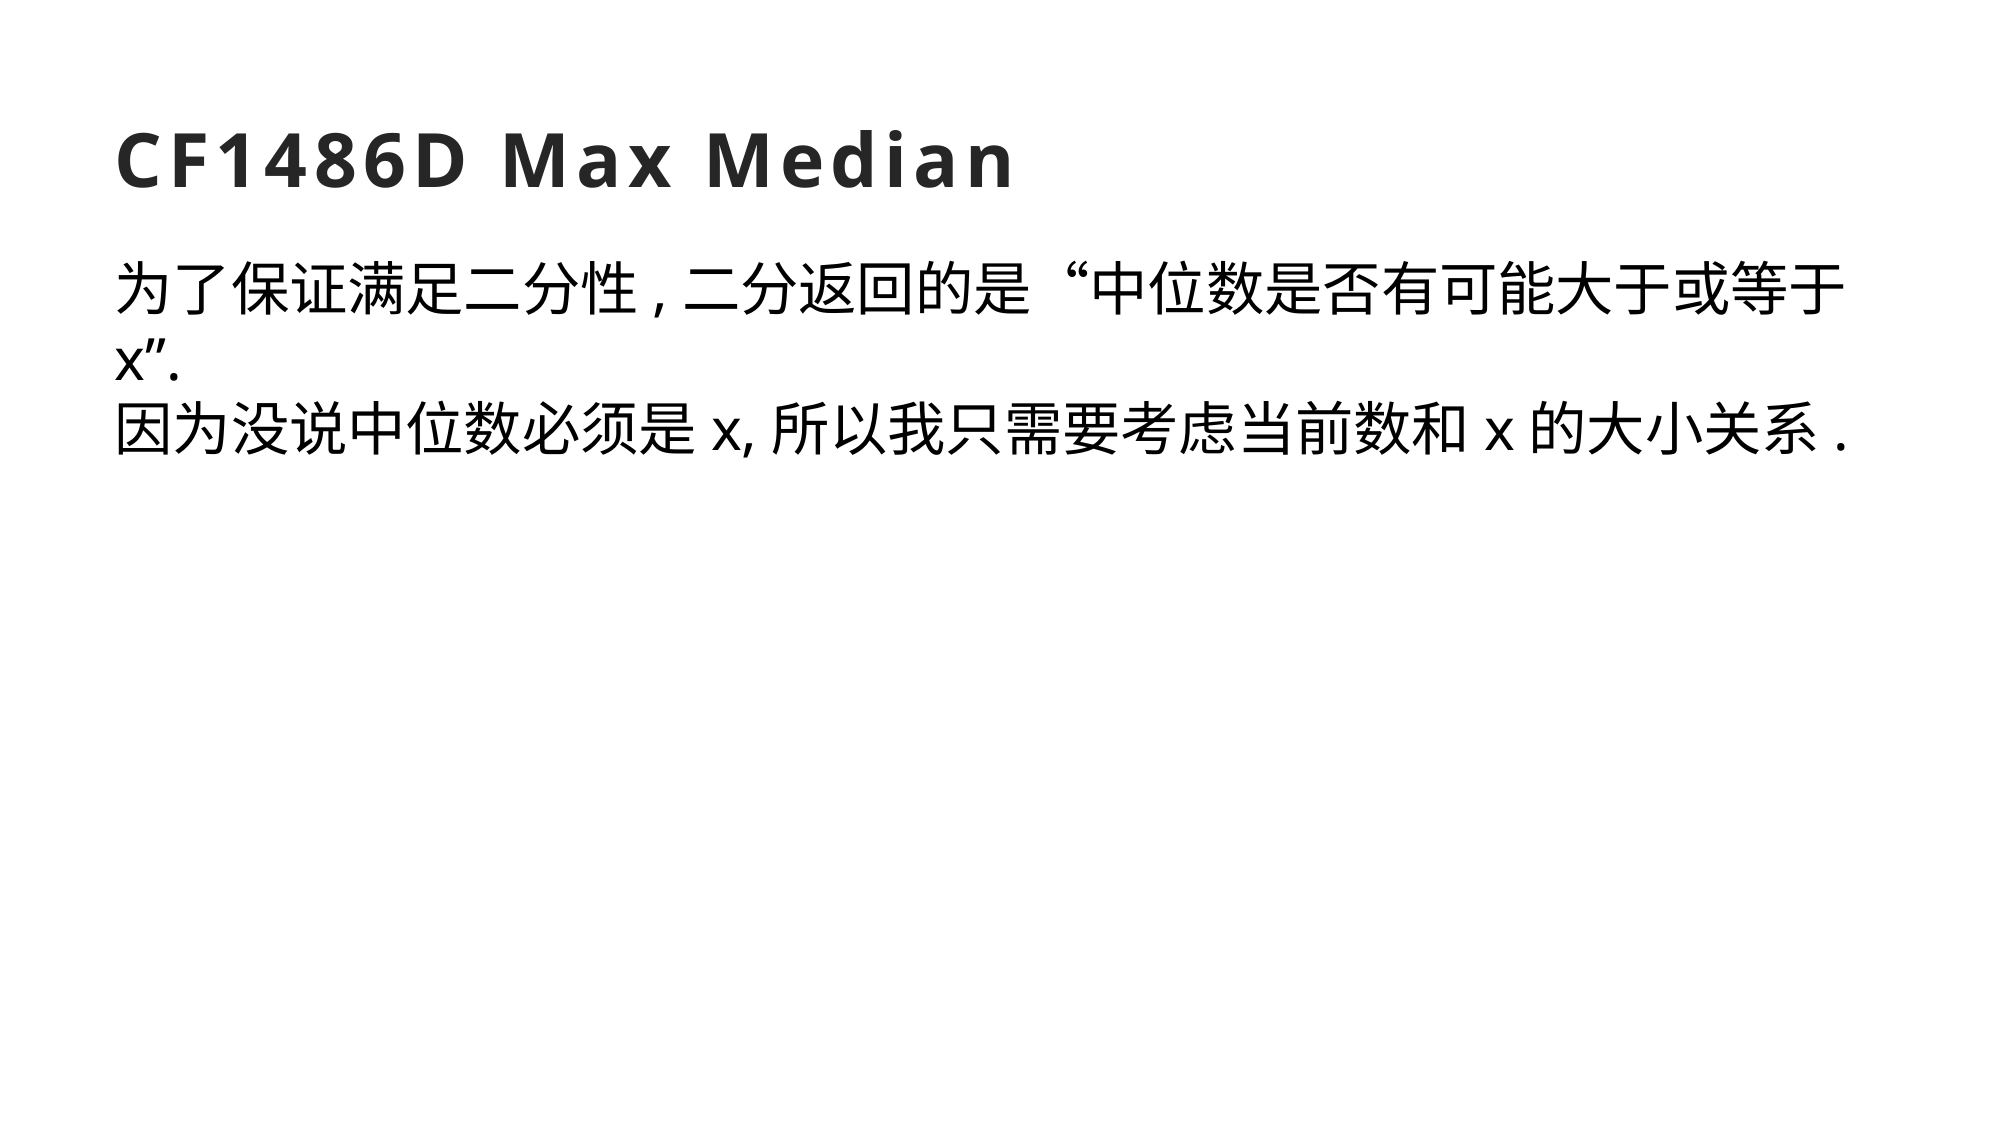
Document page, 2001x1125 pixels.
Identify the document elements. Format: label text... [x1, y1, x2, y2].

title CF1486D Max Median [99, 99, 1900, 216]
list 为了保证满足二分性,二分返回的是“中位数是否有可能大于或等于x”. 因为没说中位数必须是x,所以我只需要考虑当前数和x的大小关系. [99, 243, 1900, 1026]
